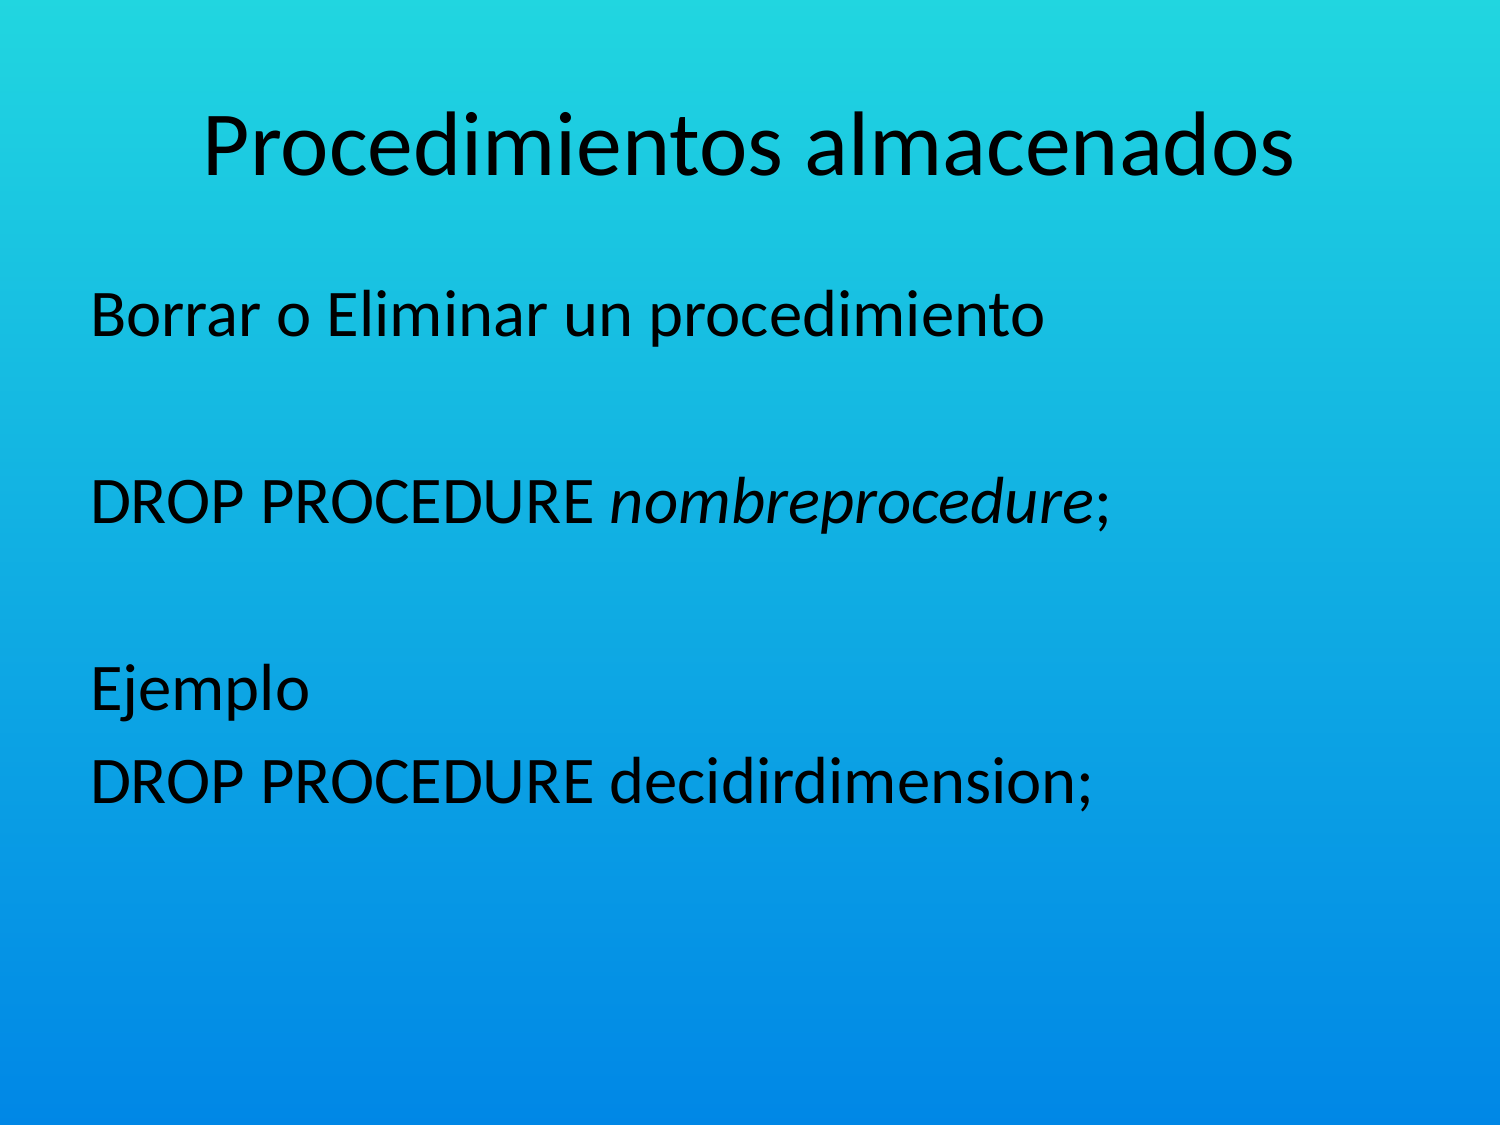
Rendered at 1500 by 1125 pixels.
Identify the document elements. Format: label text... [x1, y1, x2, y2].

list Borrar o Eliminar un procedimiento DROP PROCEDURE nombreprocedure; Ejemplo DROP PROCEDURE decidirdimension; [75, 262, 1425, 1005]
title Procedimientos almacenados [75, 45, 1425, 233]
